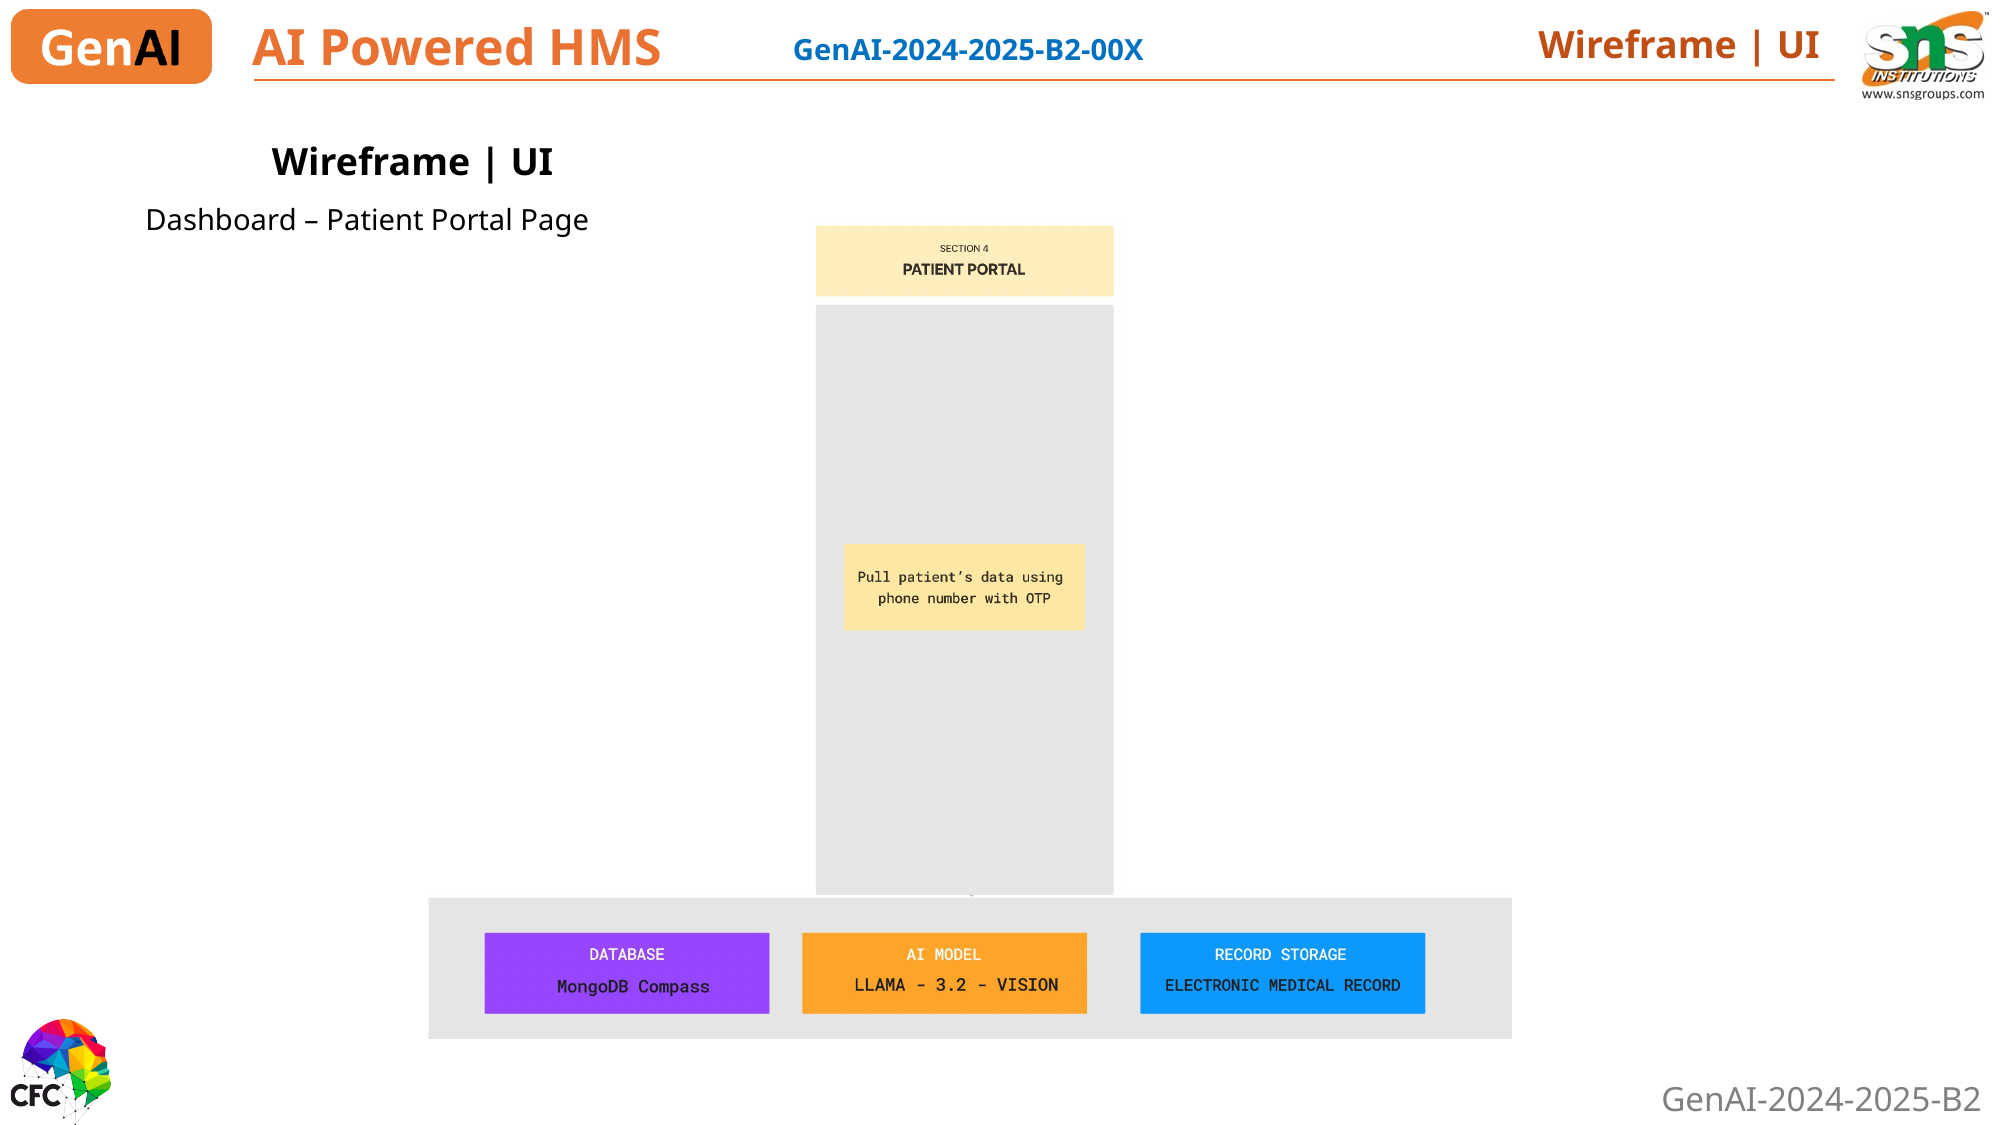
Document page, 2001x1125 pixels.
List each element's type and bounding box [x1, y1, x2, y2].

picture [1887, 11, 1989, 100]
picture [10, 1019, 111, 1125]
picture [10, 9, 213, 84]
text_box [236, 7, 1887, 132]
picture [424, 218, 1513, 1039]
text_box [130, 130, 1856, 245]
